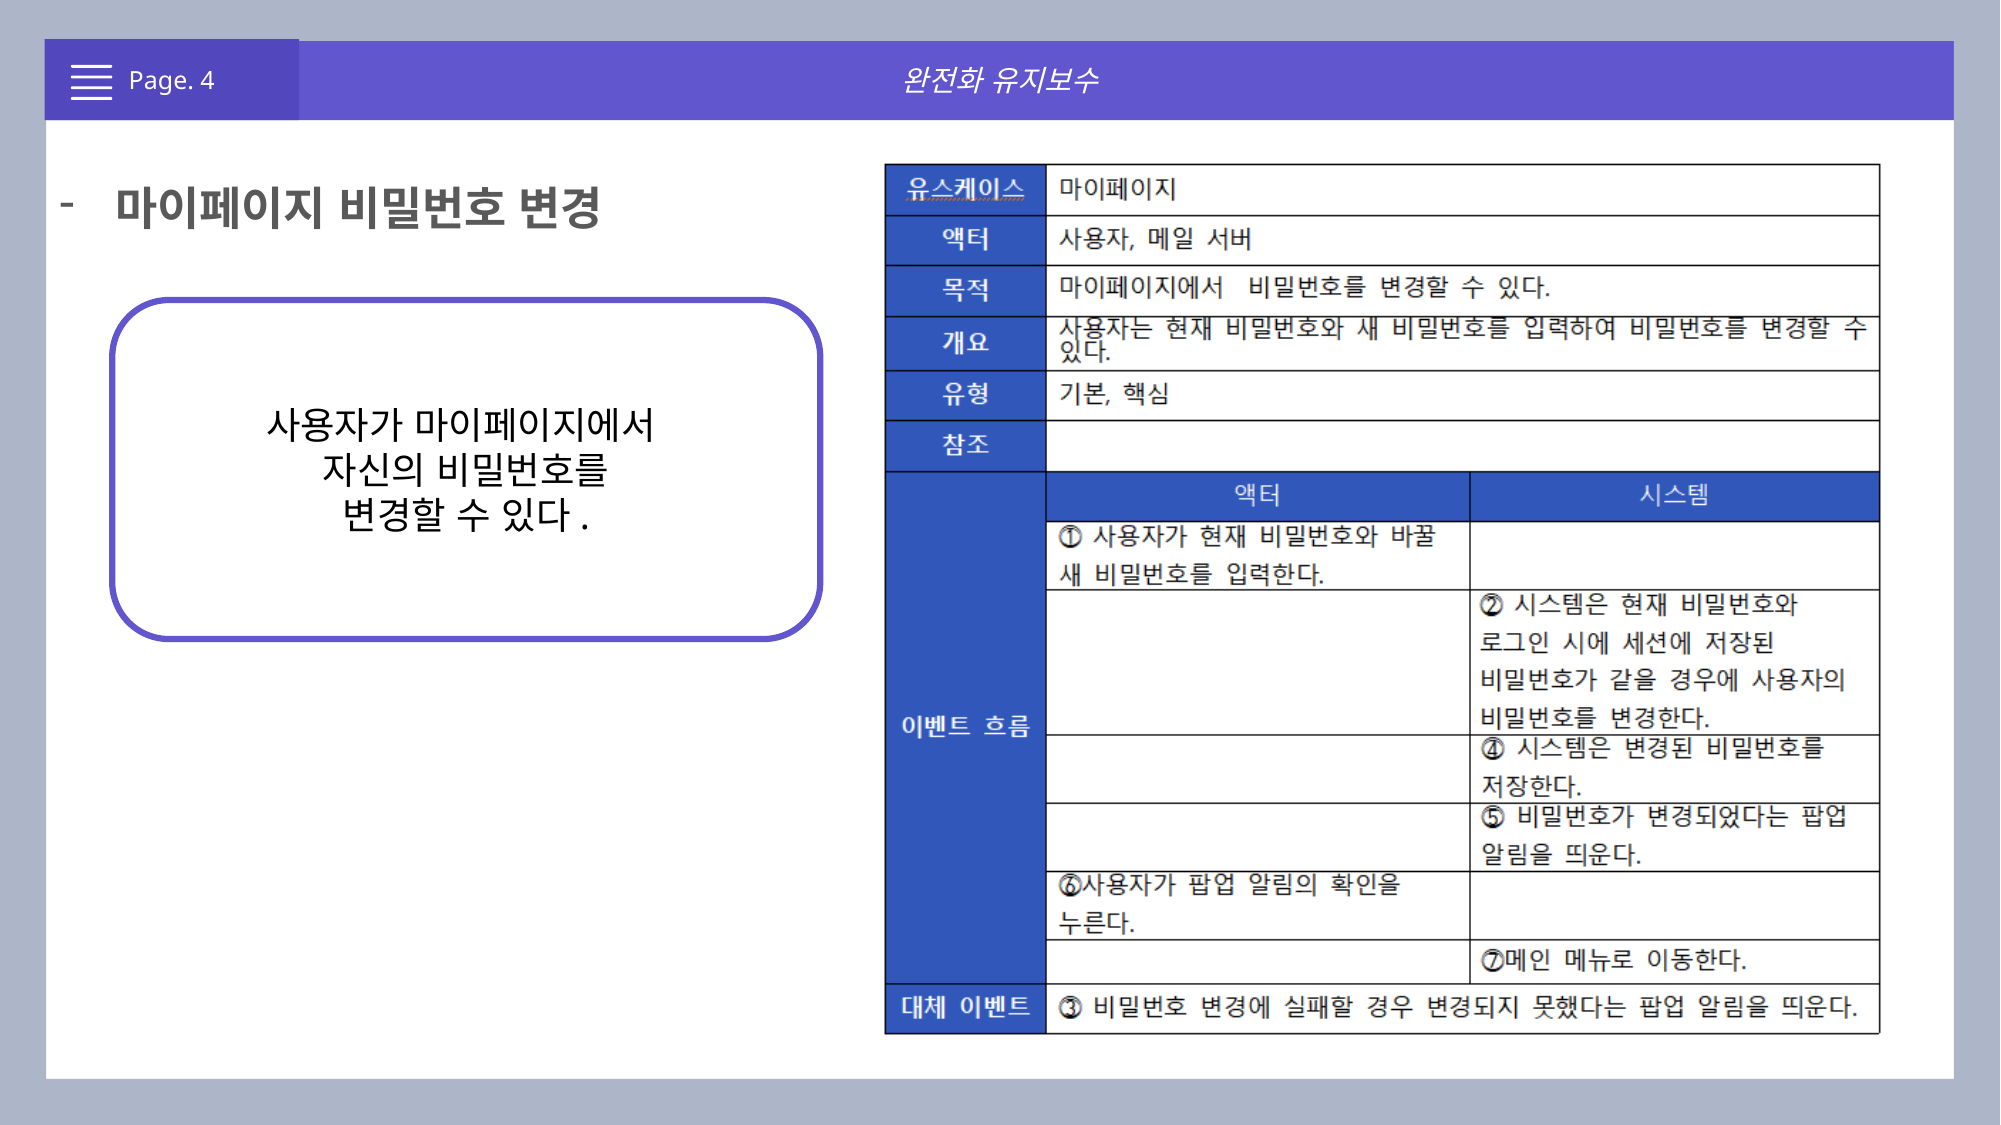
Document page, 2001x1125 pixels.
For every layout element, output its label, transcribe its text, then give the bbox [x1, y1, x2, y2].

text_box 완전화 유지보수 [300, 75, 1953, 121]
text_box 마이페이지 비밀번호 변경 [44, 144, 1756, 243]
text_box [0, 75, 2000, 1125]
text_box 사용자가 마이페이지에서 자신의 비밀번호를 변경할 수 있다. [111, 298, 822, 641]
text_box [0, 0, 2000, 75]
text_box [44, 39, 300, 121]
picture [872, 154, 1892, 1046]
